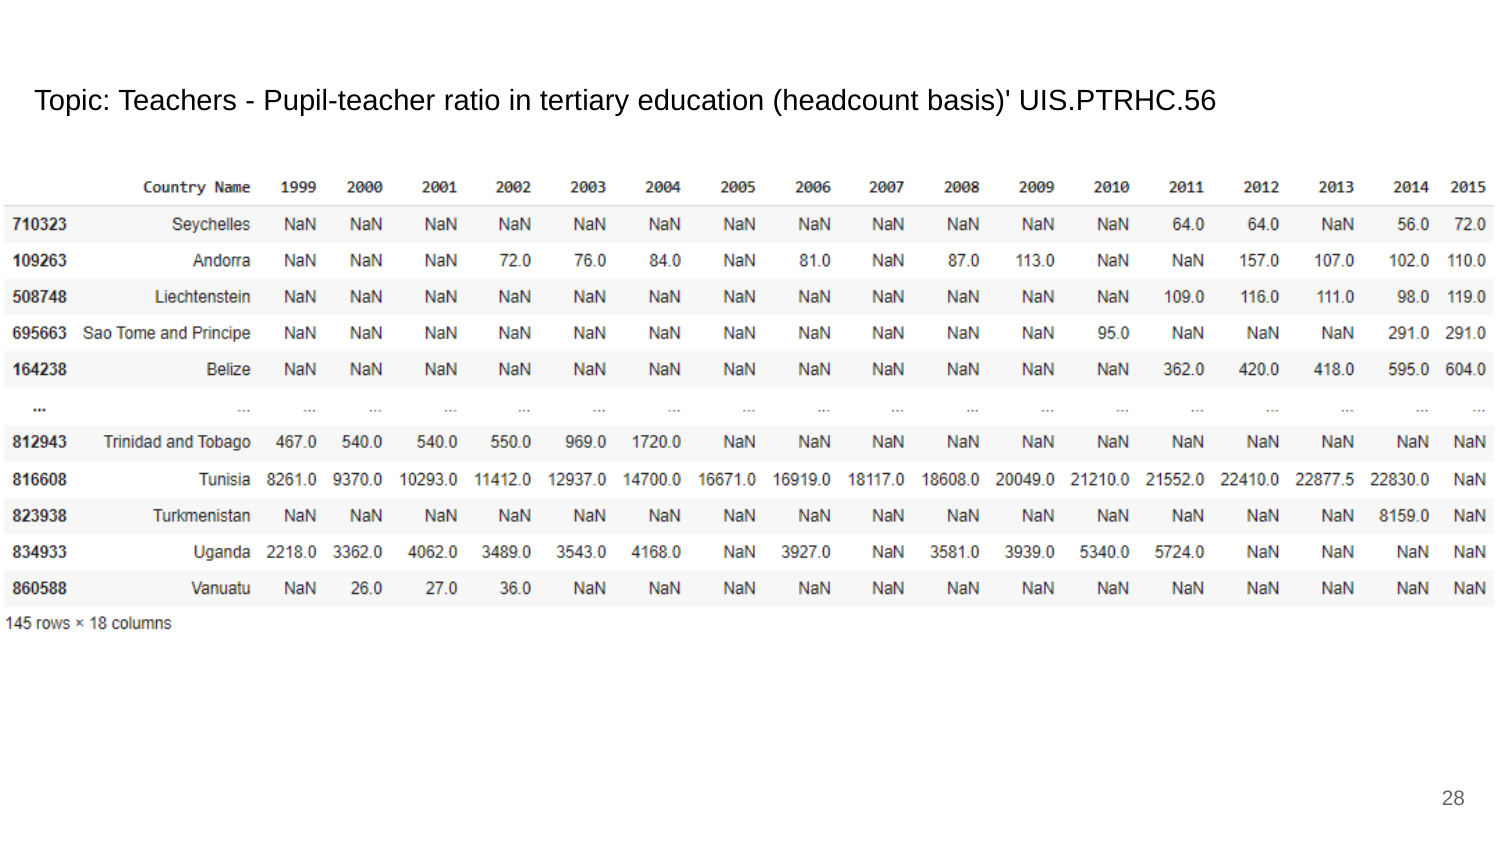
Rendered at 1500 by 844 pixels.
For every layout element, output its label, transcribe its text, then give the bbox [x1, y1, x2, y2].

text_box Topic: Teachers - Pupil-teacher ratio in tertiary education (headcount basis)' UIS.PTRHC.56 [19, 73, 1234, 124]
slide_number 28 [1389, 764, 1480, 830]
picture [0, 162, 1498, 632]
